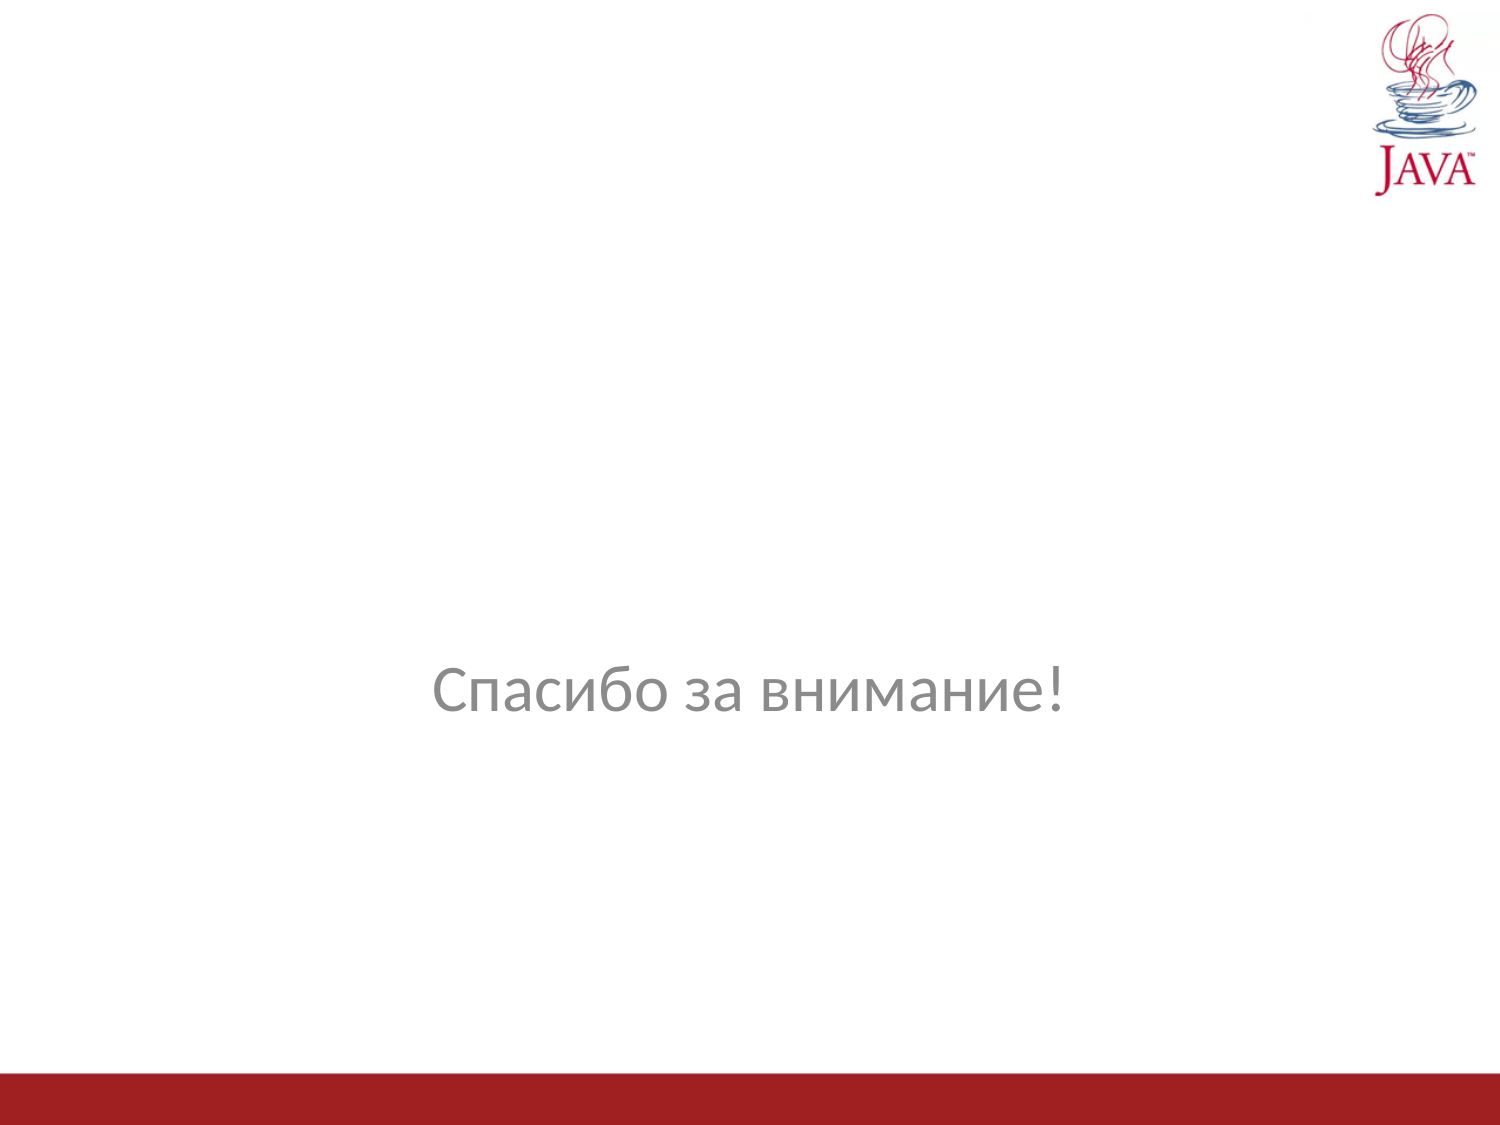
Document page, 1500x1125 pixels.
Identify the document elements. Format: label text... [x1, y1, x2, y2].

subtitle Спасибо за внимание! [225, 637, 1275, 925]
picture [0, 0, 1500, 1125]
